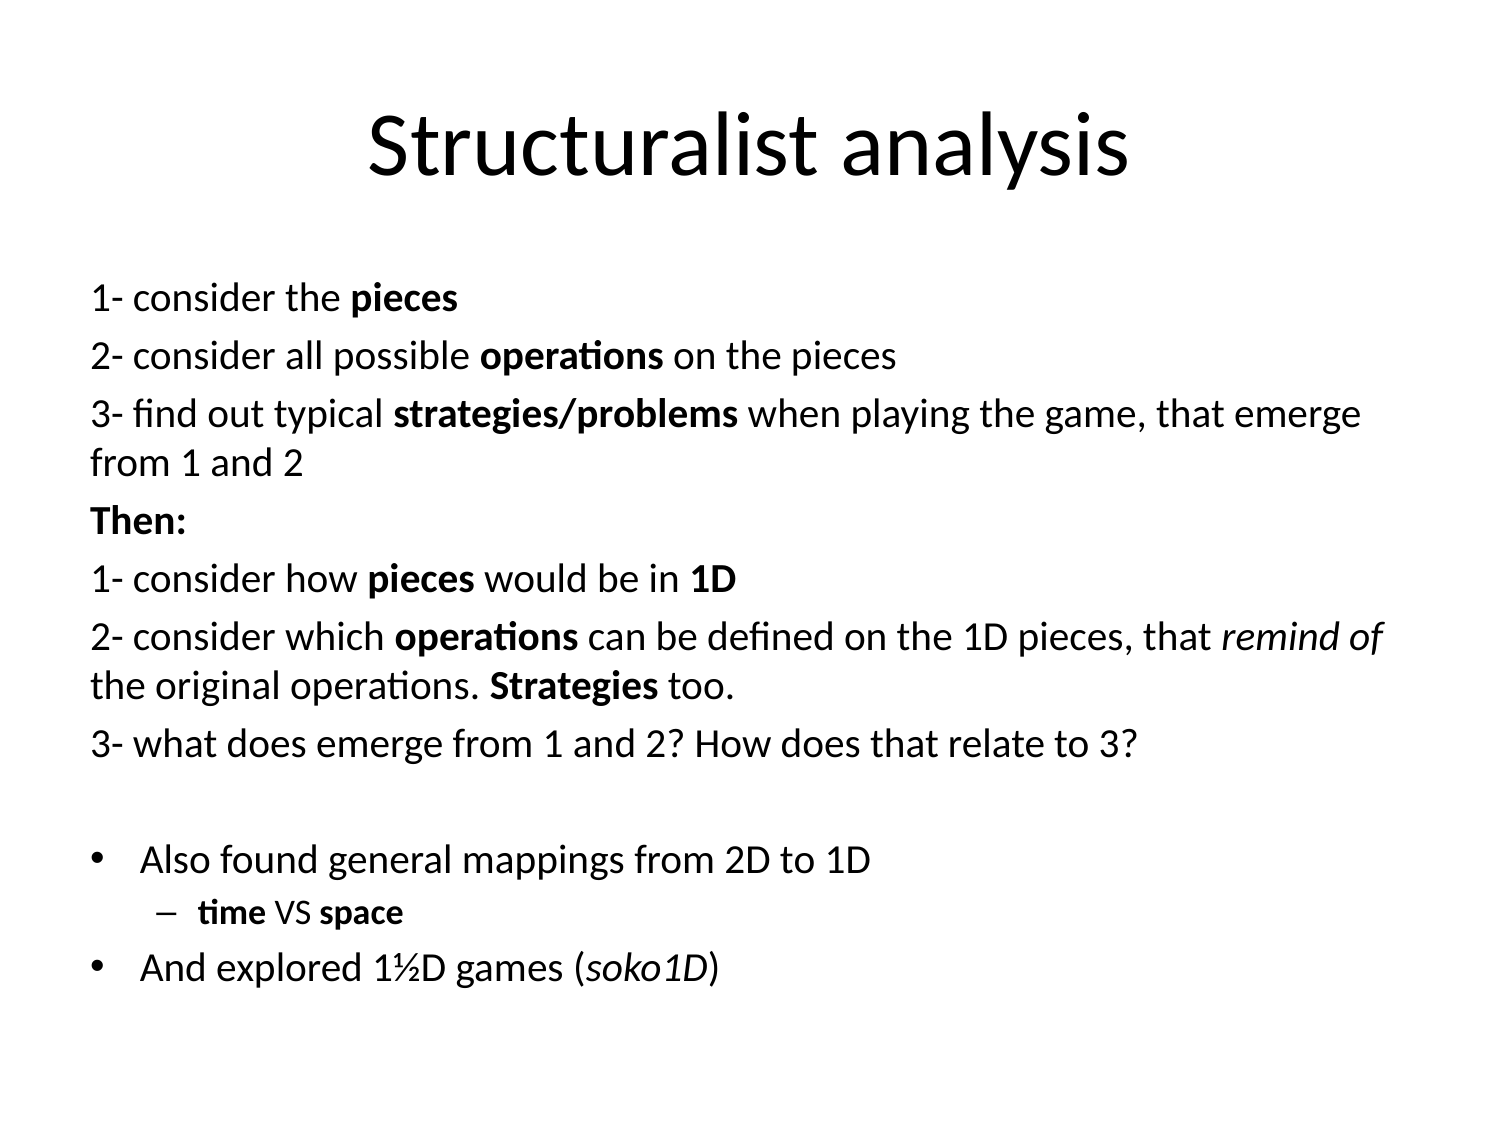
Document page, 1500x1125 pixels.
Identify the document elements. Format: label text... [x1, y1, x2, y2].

title Structuralist analysis [75, 45, 1425, 233]
list 1- consider the pieces 2- consider all possible operations on the pieces 3- find out typical strategies/problems when playing the game, that emerge from 1 and 2 Then: 1- consider how pieces would be in 1D 2- consider which operations can be defined on the 1D pieces, that remind of the original operations. Strategies too. 3- what does emerge from 1 and 2? How does that relate to 3? Also found general mappings from 2D to 1D time VS space And explored 1½D games (soko1D) [75, 262, 1425, 1005]
